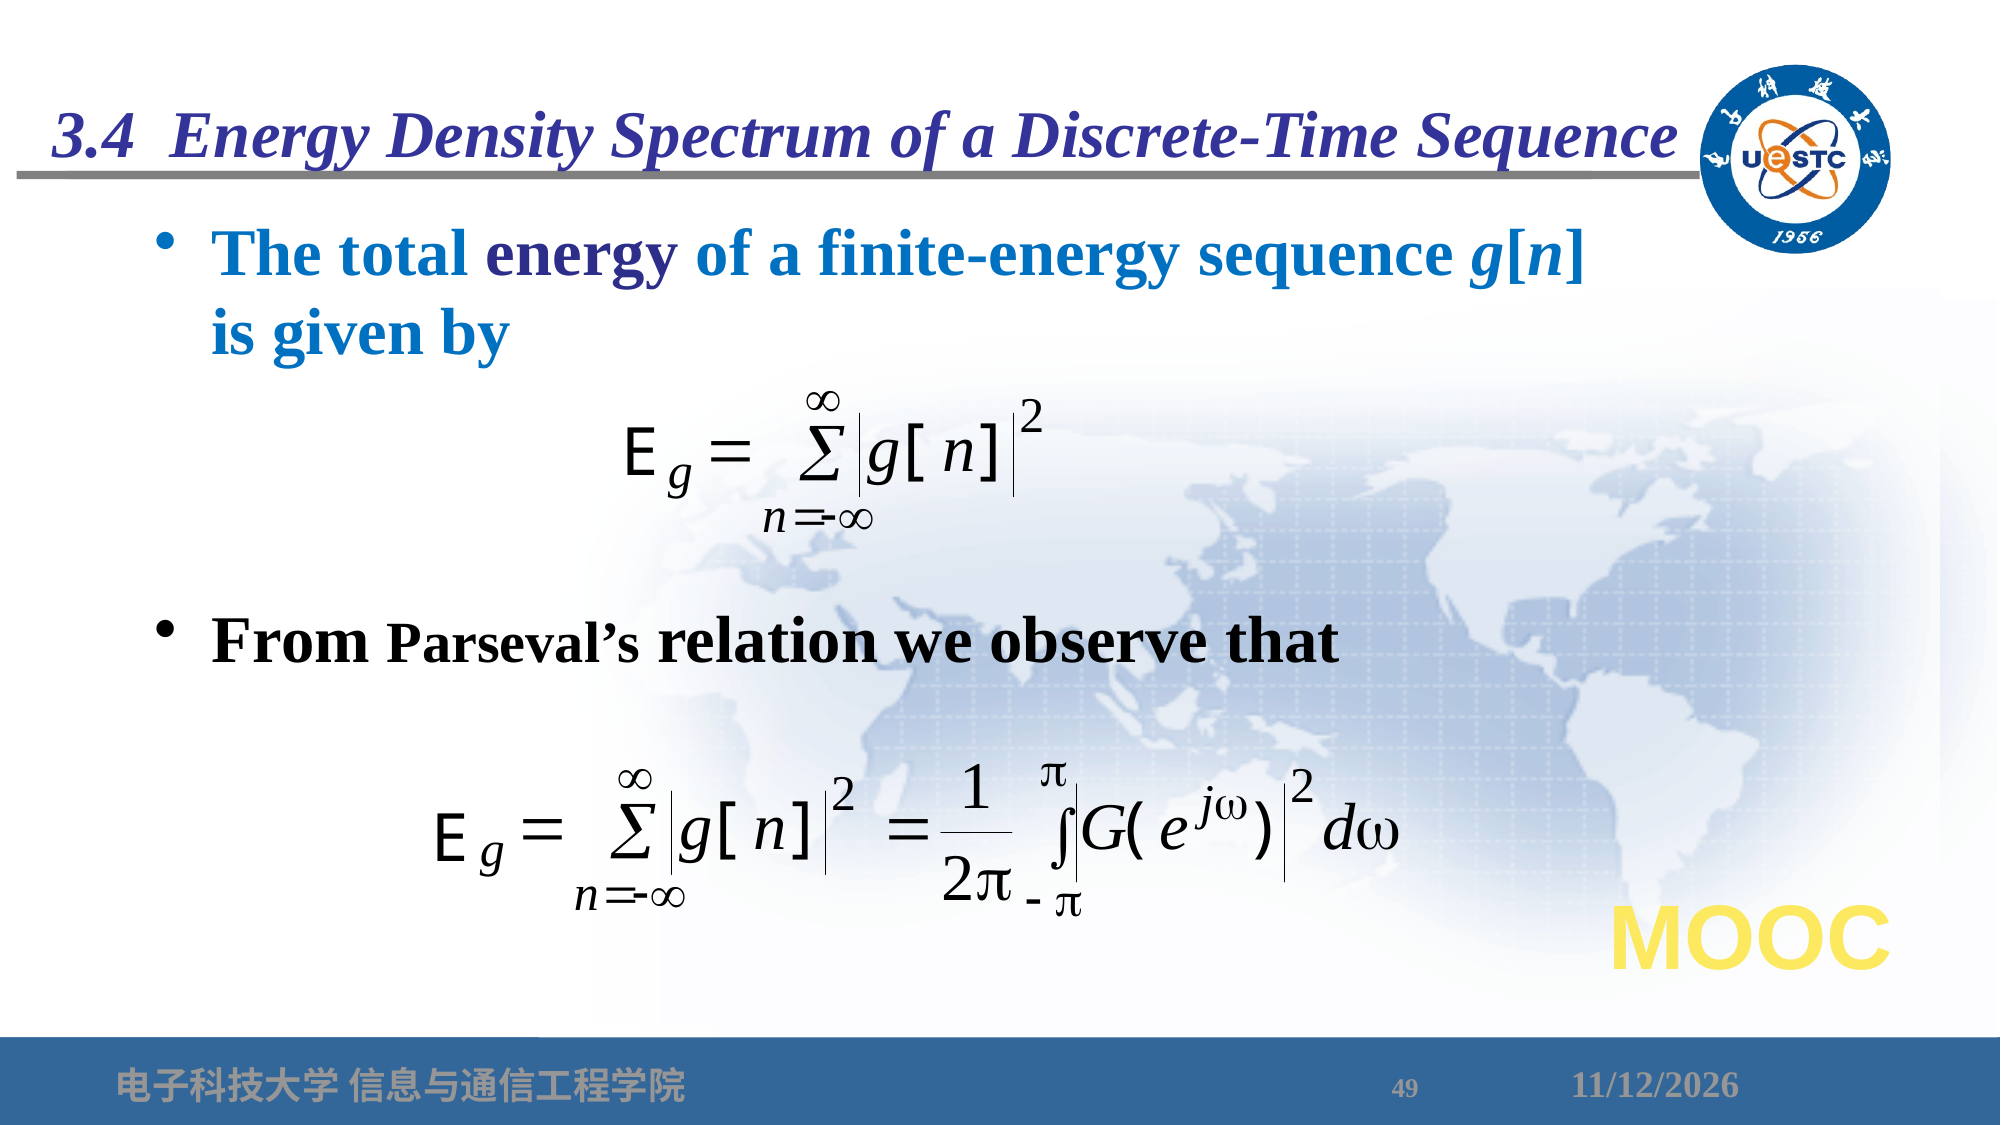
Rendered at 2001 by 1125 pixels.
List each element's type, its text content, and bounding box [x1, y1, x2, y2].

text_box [410, 747, 1402, 923]
title 3.4 Energy Density Spectrum of a Discrete-Time Sequence [37, 36, 1838, 225]
text_box MOOC [1593, 870, 1909, 995]
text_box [599, 375, 1053, 539]
picture [1679, 56, 1940, 263]
picture [483, 287, 1997, 1037]
list The total energy of a finite-energy sequence g[n] is given by [139, 200, 1637, 376]
text_box From Parseval’s relation we observe that [139, 597, 1365, 685]
